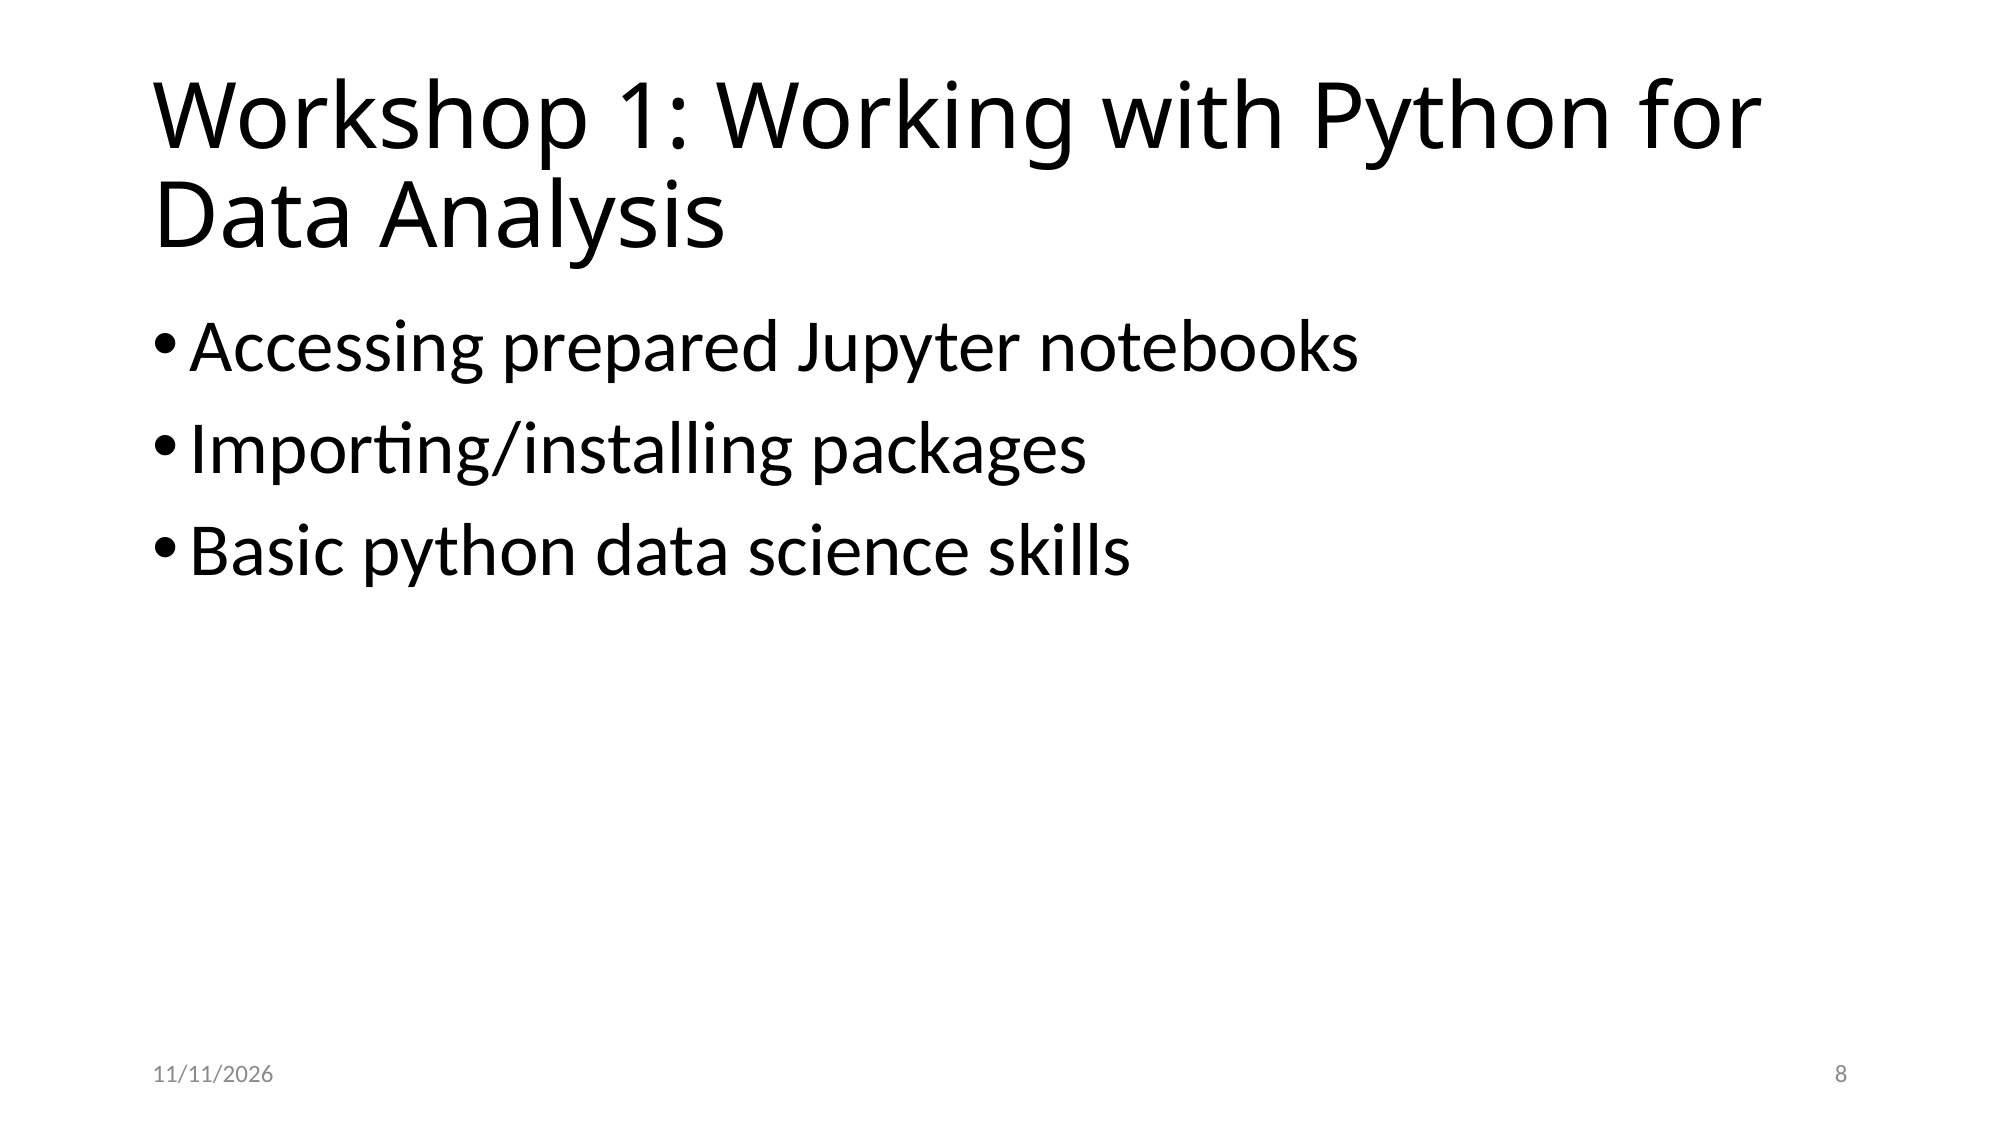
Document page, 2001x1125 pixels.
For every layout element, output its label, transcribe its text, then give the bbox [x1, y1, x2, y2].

title Workshop 1: Working with Python for Data Analysis [137, 59, 1863, 278]
list Accessing prepared Jupyter notebooks Importing/installing packages Basic python data science skills [137, 299, 1863, 1014]
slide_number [137, 1042, 588, 1103]
slide_number 8 [1412, 1042, 1863, 1103]
